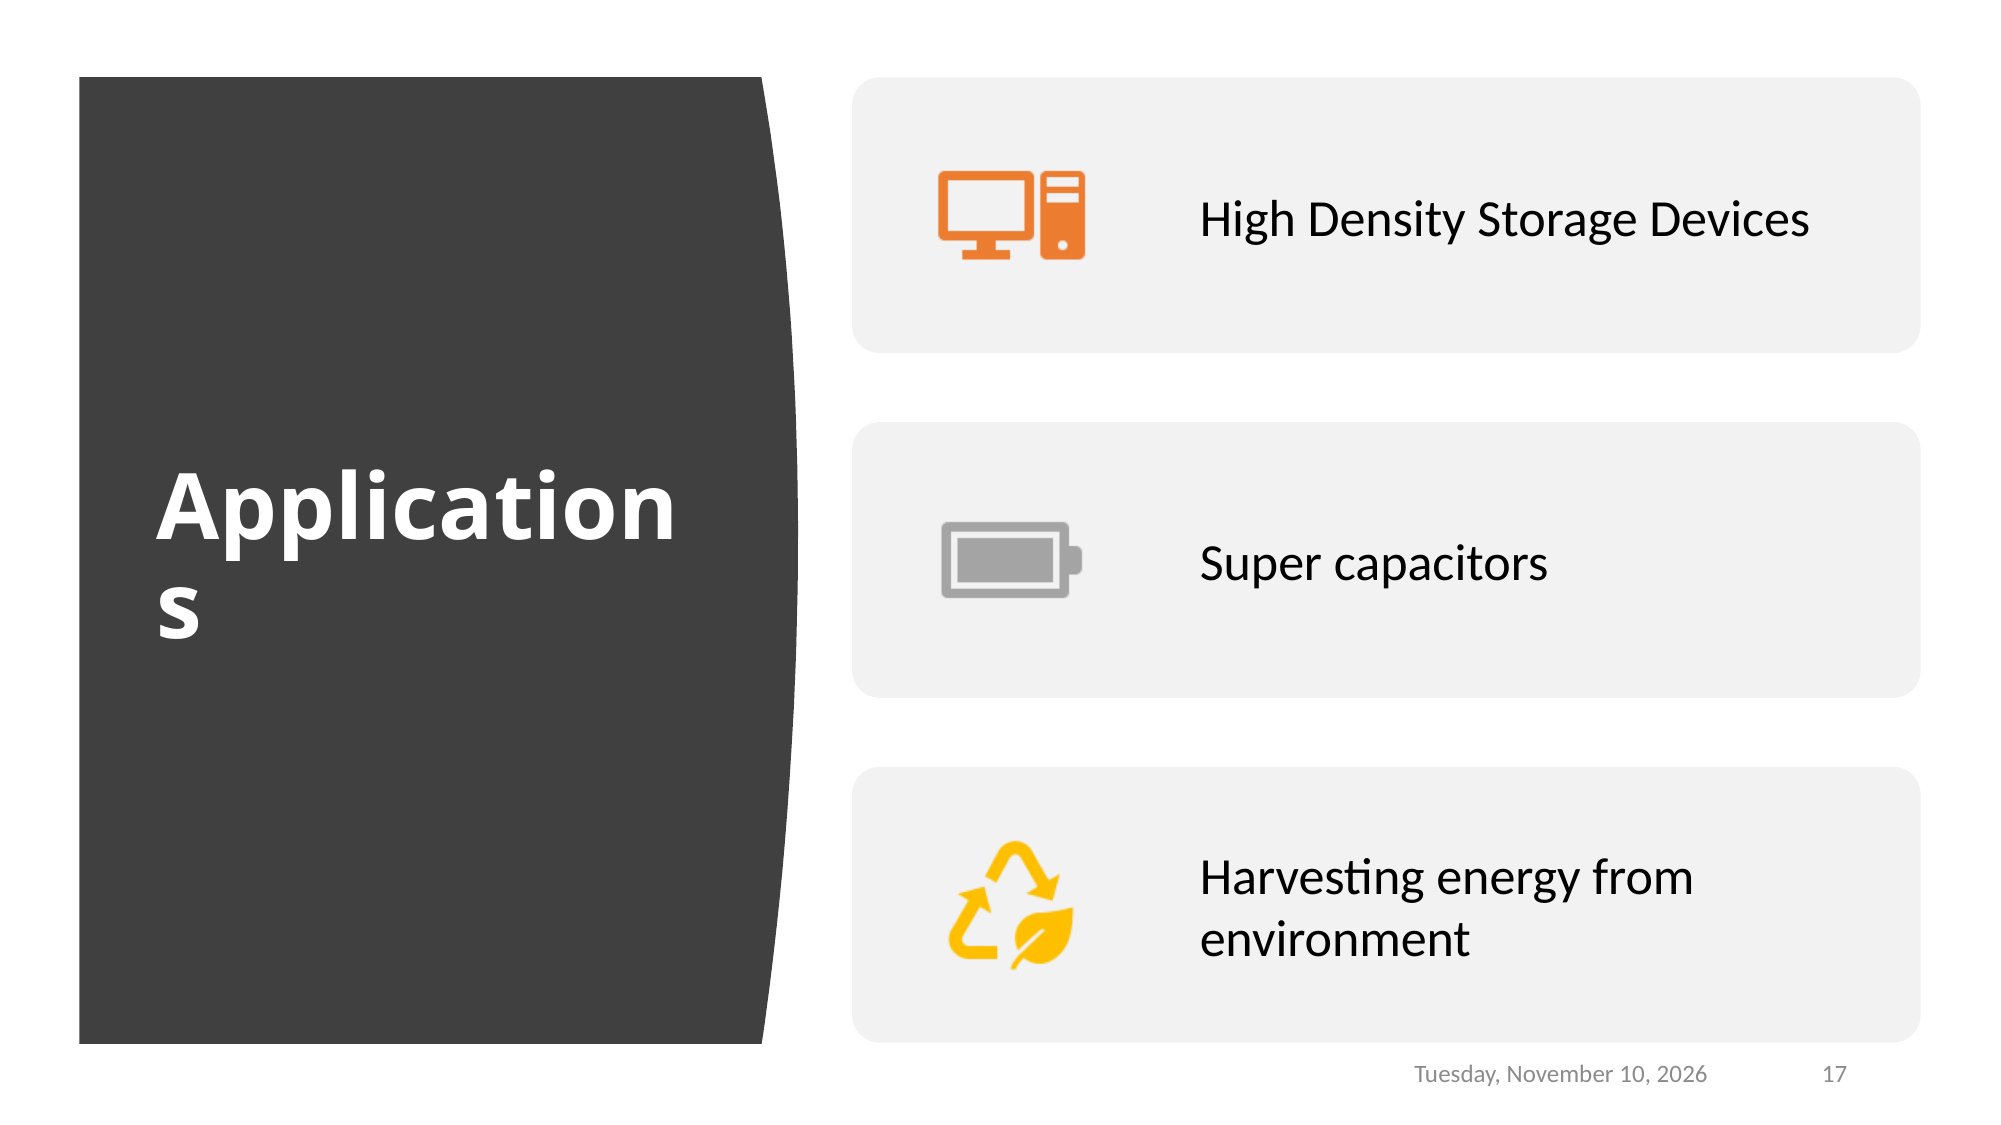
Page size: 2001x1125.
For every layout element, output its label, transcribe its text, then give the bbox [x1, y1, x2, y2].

text_box [78, 76, 800, 1045]
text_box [852, 77, 1921, 1043]
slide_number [1273, 1043, 1724, 1103]
slide_number 17 [1759, 1043, 1863, 1103]
text_box Applications [141, 166, 702, 953]
